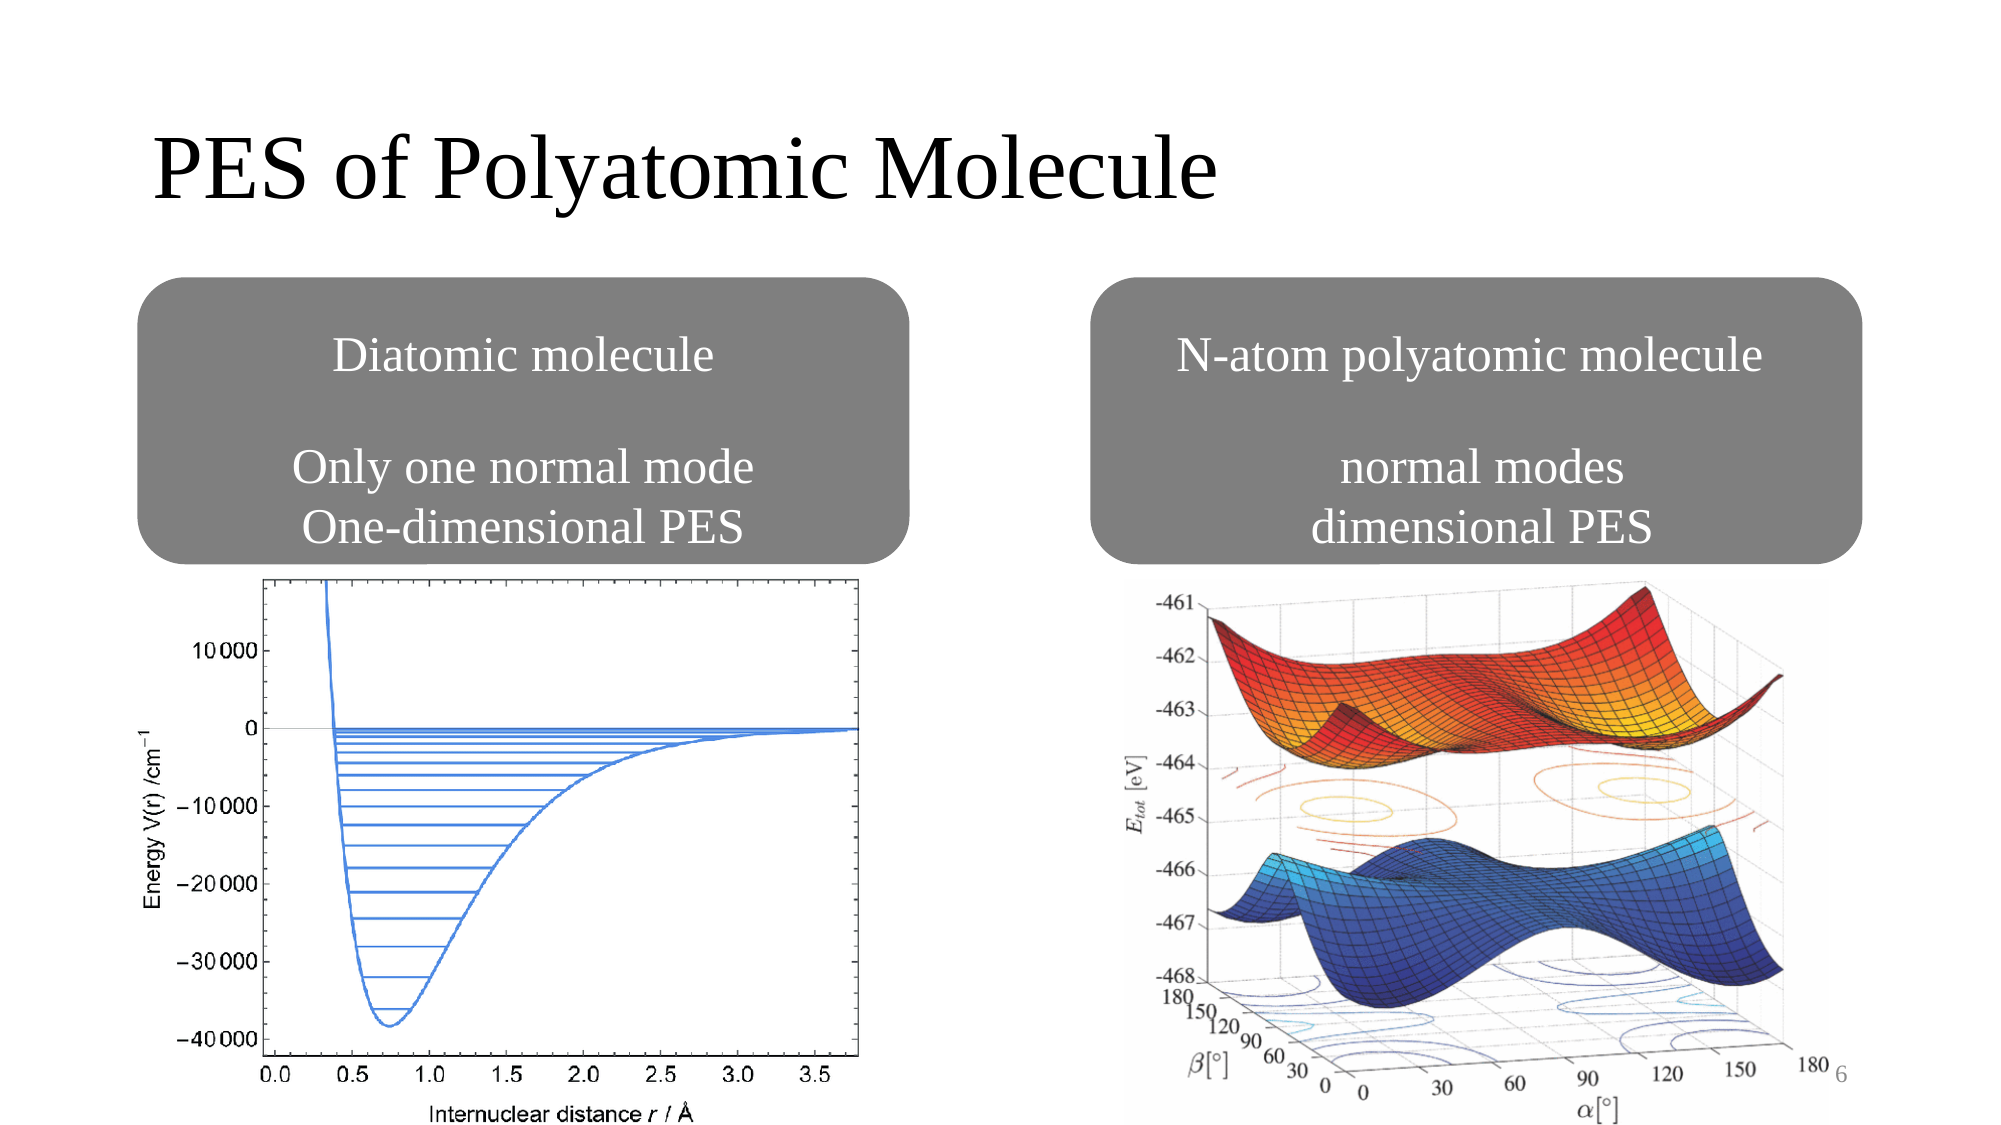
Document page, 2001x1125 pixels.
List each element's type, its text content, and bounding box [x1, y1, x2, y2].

text_box Diatomic molecule [317, 313, 730, 389]
picture [1124, 579, 1829, 1125]
text_box [1089, 276, 1864, 566]
text_box N-atom polyatomic molecule [1161, 313, 1792, 389]
text_box Only one normal mode One-dimensional PES [277, 426, 770, 561]
title PES of Polyatomic Molecule [137, 59, 1863, 278]
text_box [136, 276, 911, 566]
picture [133, 574, 865, 1125]
slide_number 6 [1829, 1042, 1863, 1103]
